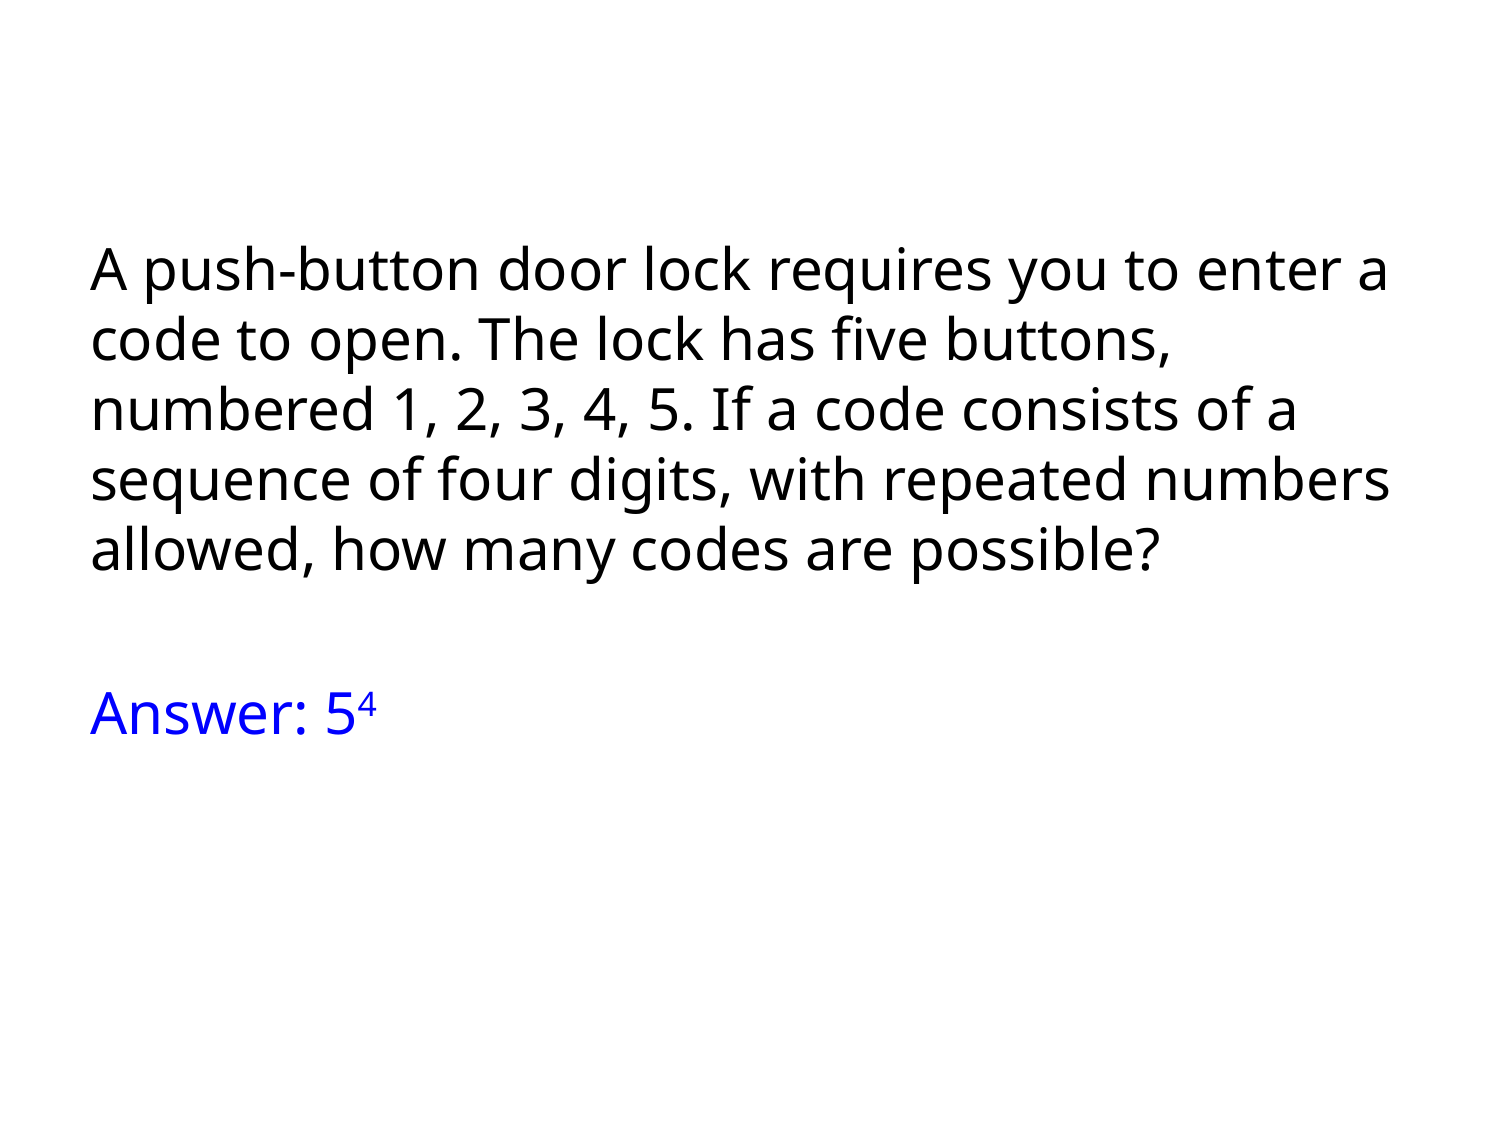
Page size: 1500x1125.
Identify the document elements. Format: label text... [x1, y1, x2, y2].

list A push-button door lock requires you to enter a code to open. The lock has ﬁve buttons, numbered 1, 2, 3, 4, 5. If a code consists of a sequence of four digits, with repeated numbers allowed, how many codes are possible? Answer: 54 [75, 224, 1425, 968]
